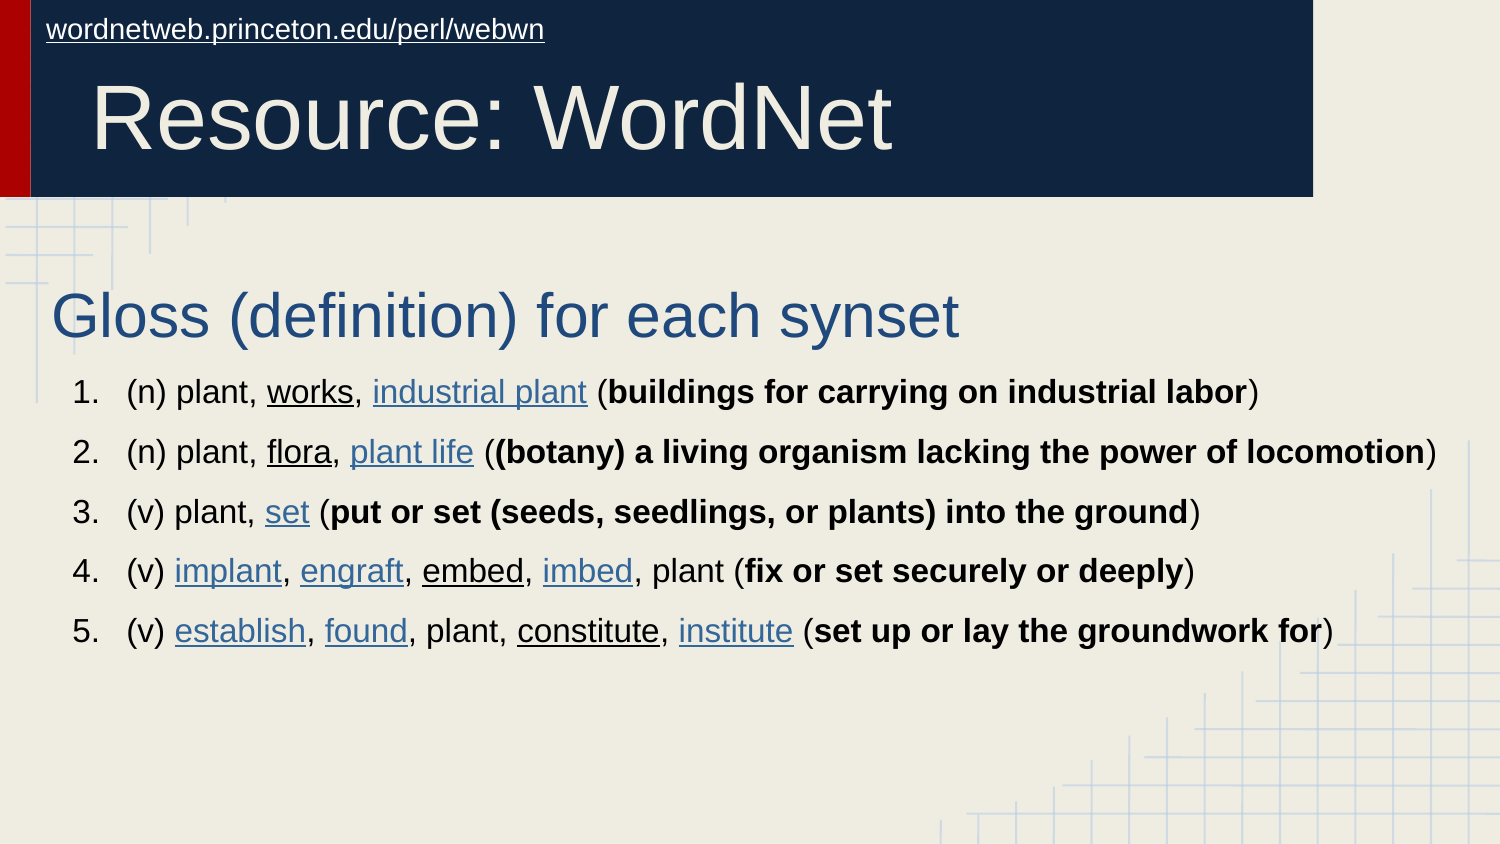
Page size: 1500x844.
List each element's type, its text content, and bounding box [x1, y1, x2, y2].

title Resource: WordNet [75, 16, 1276, 183]
text_box wordnetweb.princeton.edu/perl/webwn [31, 0, 960, 57]
text_box Gloss (definition) for each synset (n) plant, works, industrial plant (buildings for carrying on industrial labor) (n) plant, flora, plant life ((botany) a living organism lacking the power of locomotion) (v) plant, set (put or set (seeds, seedlings, or plants) into the ground) (v) implant, engraft, embed, imbed, plant (fix or set securely or deeply) (v) establish, found, plant, constitute, institute (set up or lay the groundwork for) [36, 222, 1500, 829]
